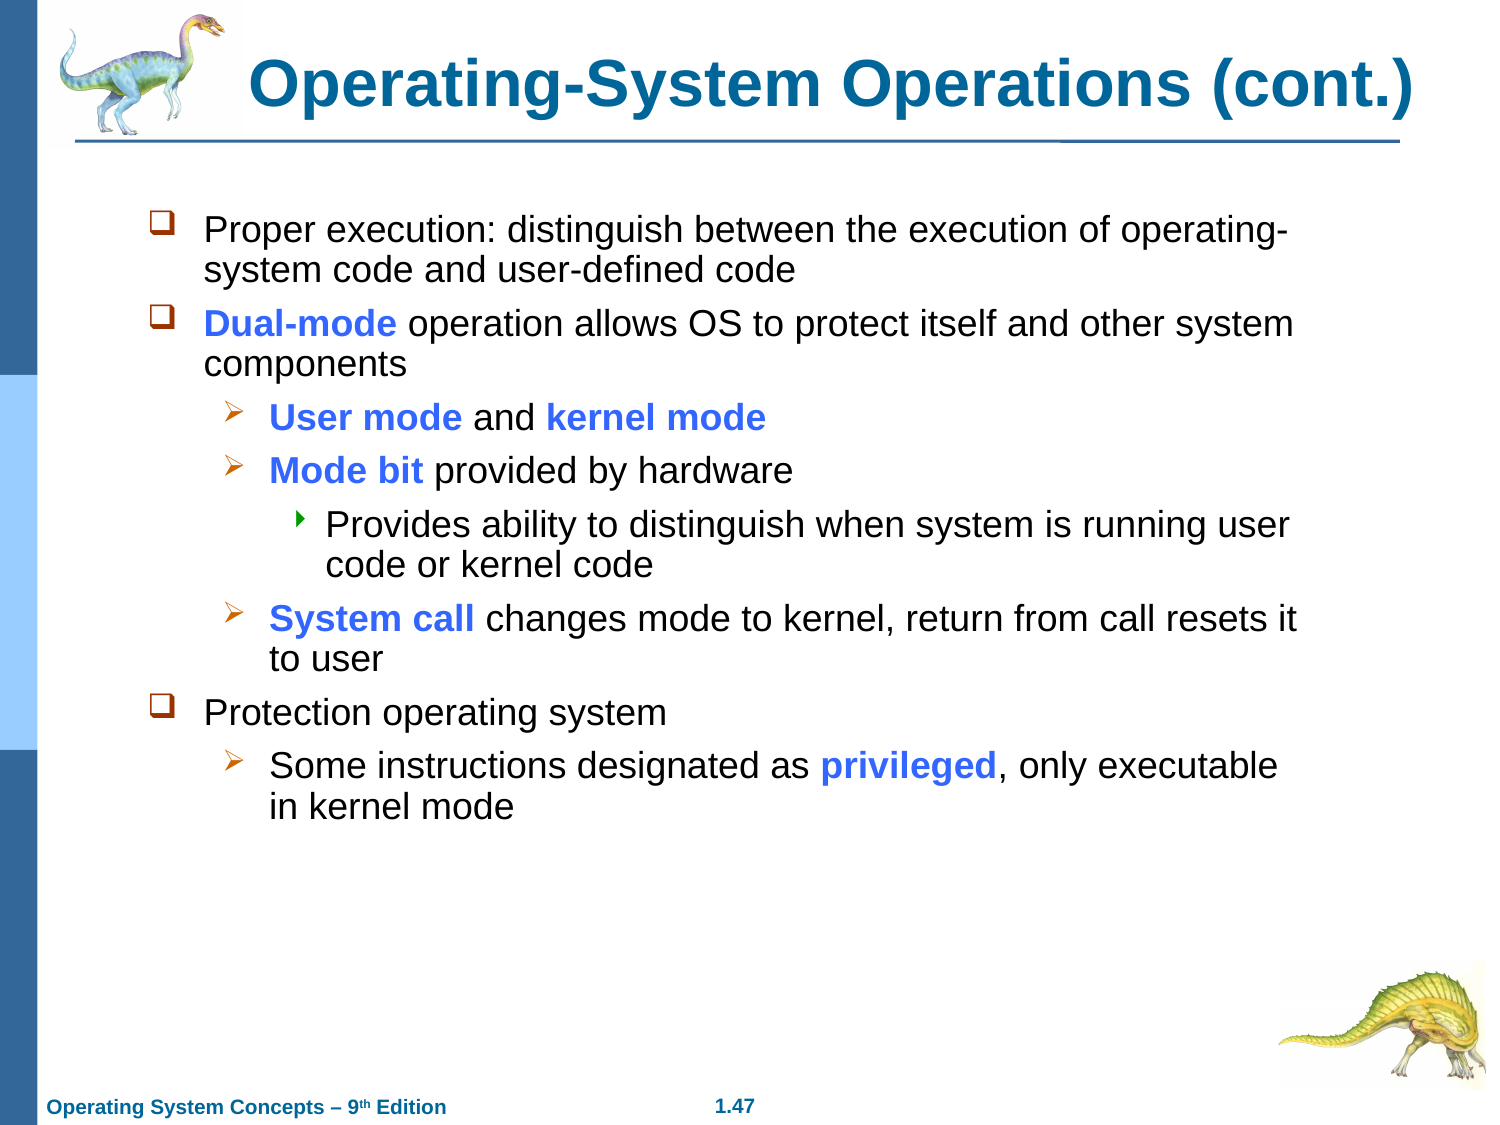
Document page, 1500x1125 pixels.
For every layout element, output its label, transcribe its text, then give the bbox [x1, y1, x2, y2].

picture [1275, 959, 1486, 1090]
picture [46, 0, 243, 149]
list Proper execution: distinguish between the execution of operating-system code and user-defined code Dual-mode operation allows OS to protect itself and other system components User mode and kernel mode Mode bit provided by hardware Provides ability to distinguish when system is running user code or kernel code System call changes mode to kernel, return from call resets it to user Protection operating system Some instructions designated as privileged, only executable in kernel mode [132, 202, 1330, 1013]
title Operating-System Operations (cont.) [193, 32, 1472, 128]
